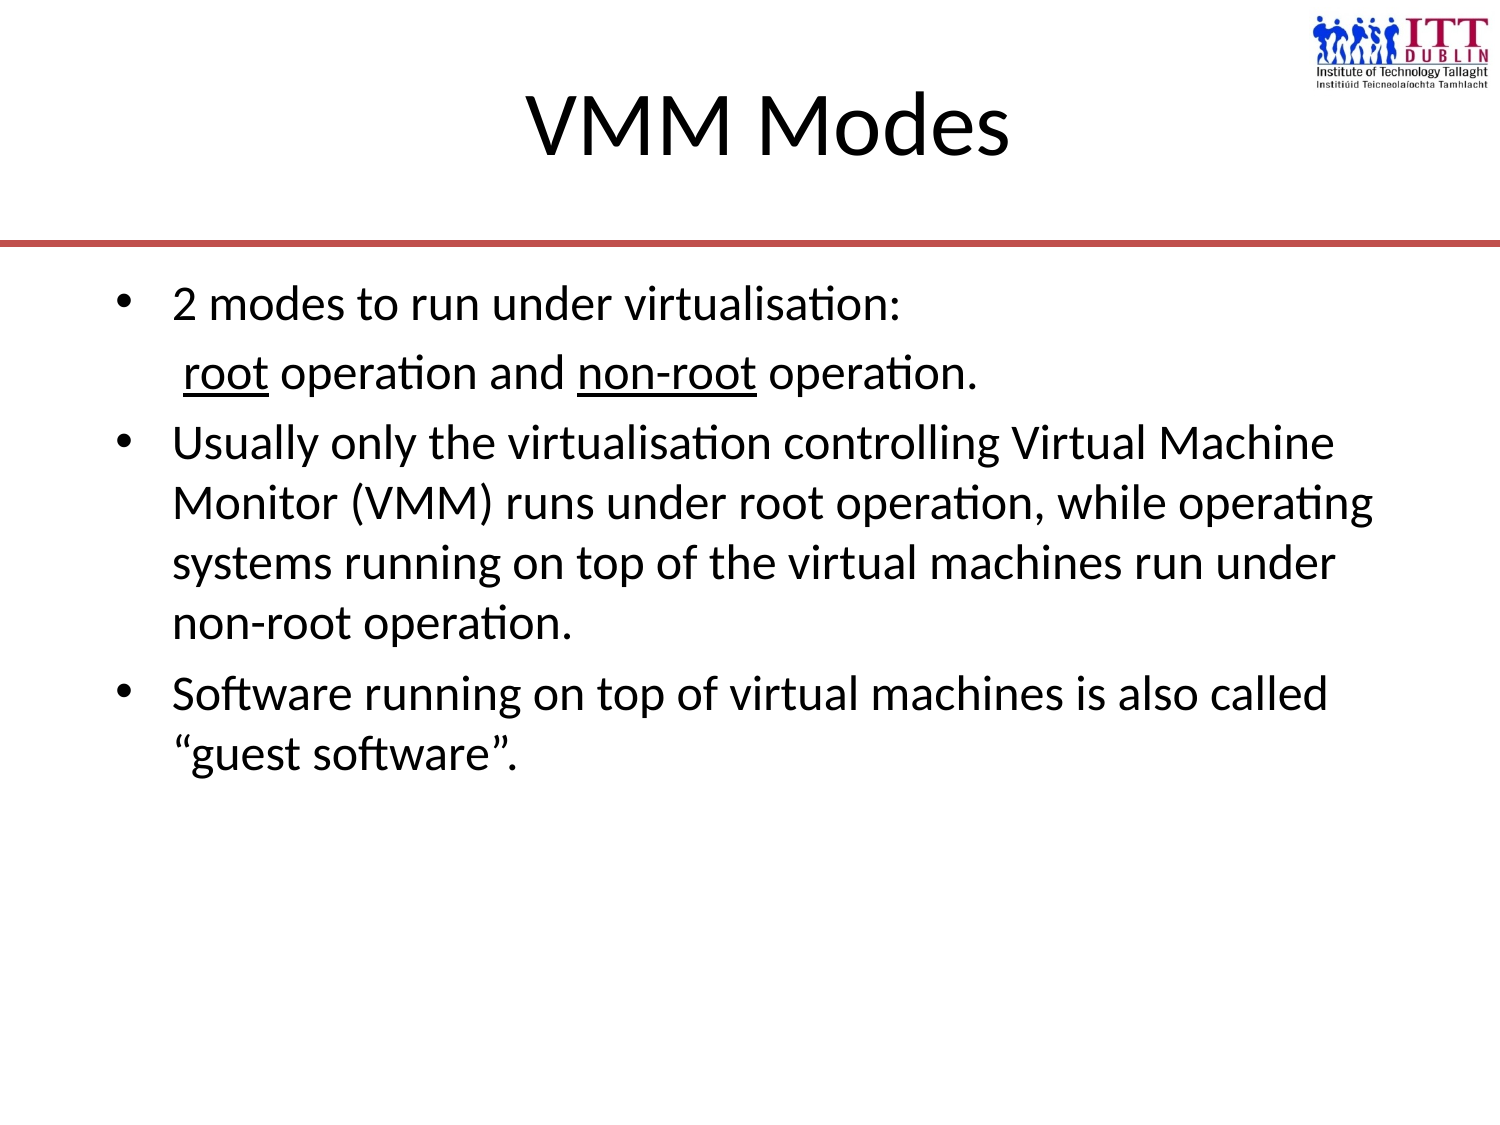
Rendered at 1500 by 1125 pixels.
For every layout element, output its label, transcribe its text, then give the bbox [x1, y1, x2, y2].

list 2 modes to run under virtualisation: root operation and non-root operation. Usually only the virtualisation controlling Virtual Machine Monitor (VMM) runs under root operation, while operating systems running on top of the virtual machines run under non-root operation. Software running on top of virtual machines is also called “guest software”. [100, 262, 1439, 1001]
title VMM Modes [100, 37, 1439, 201]
picture [1309, 7, 1495, 96]
